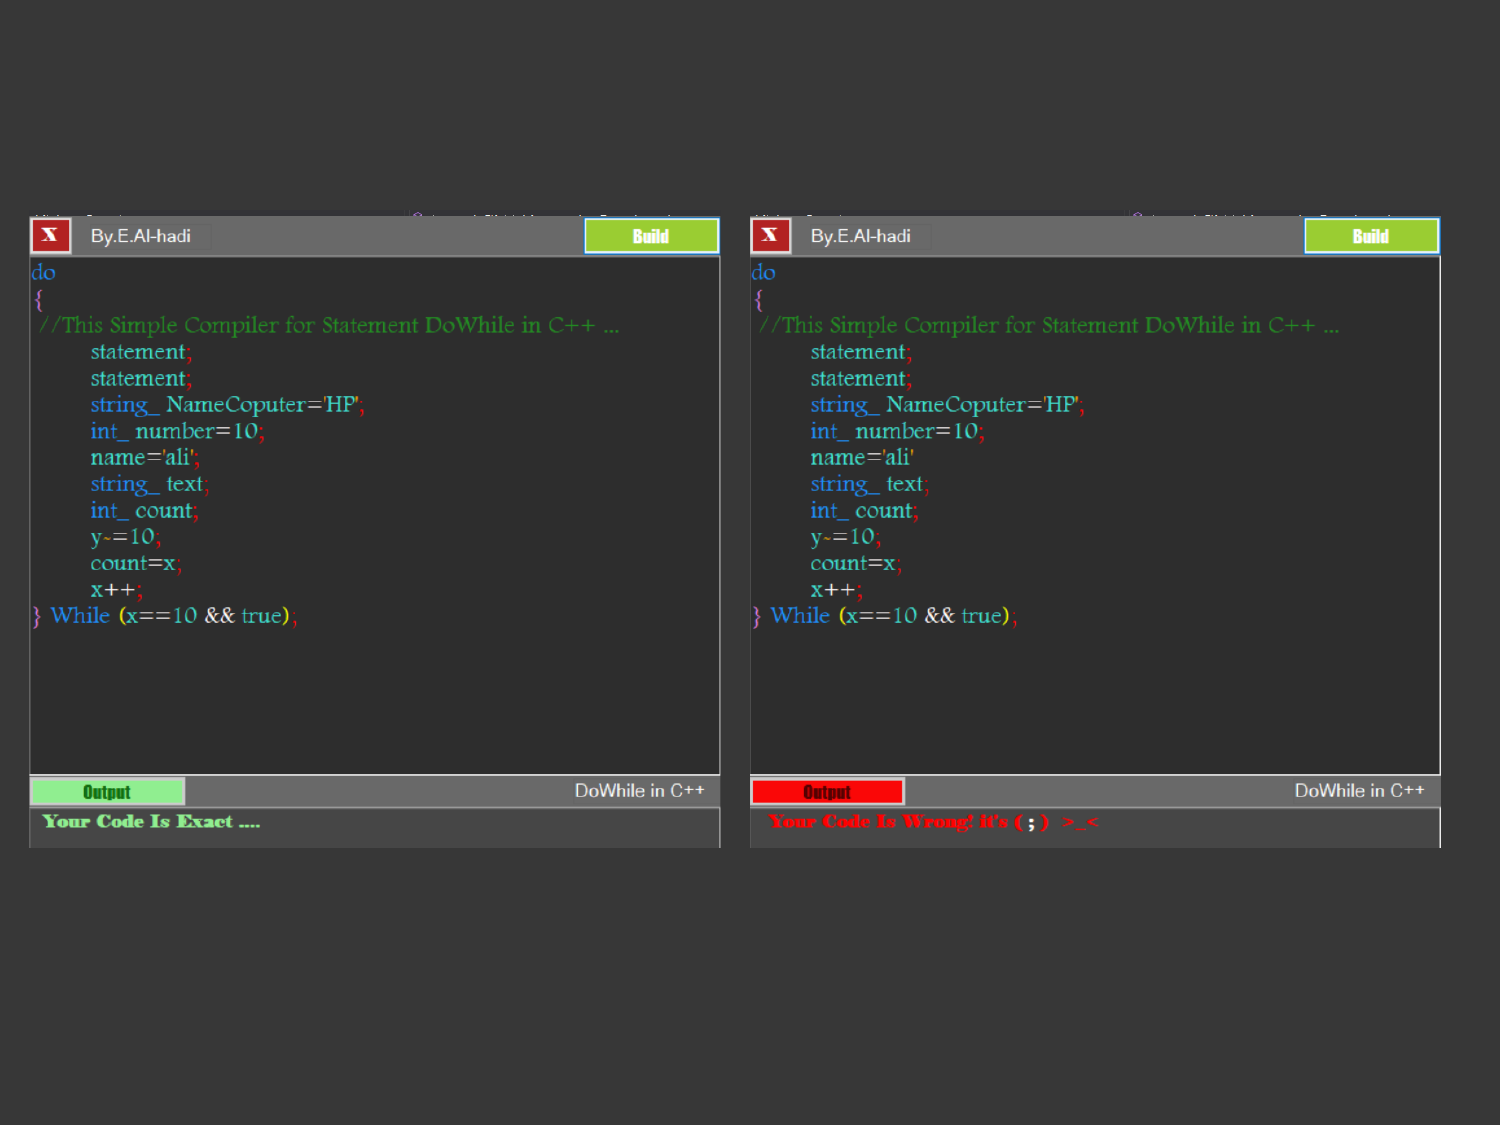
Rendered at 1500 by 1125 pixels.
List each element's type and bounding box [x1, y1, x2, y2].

picture [29, 209, 721, 848]
picture [749, 209, 1441, 848]
